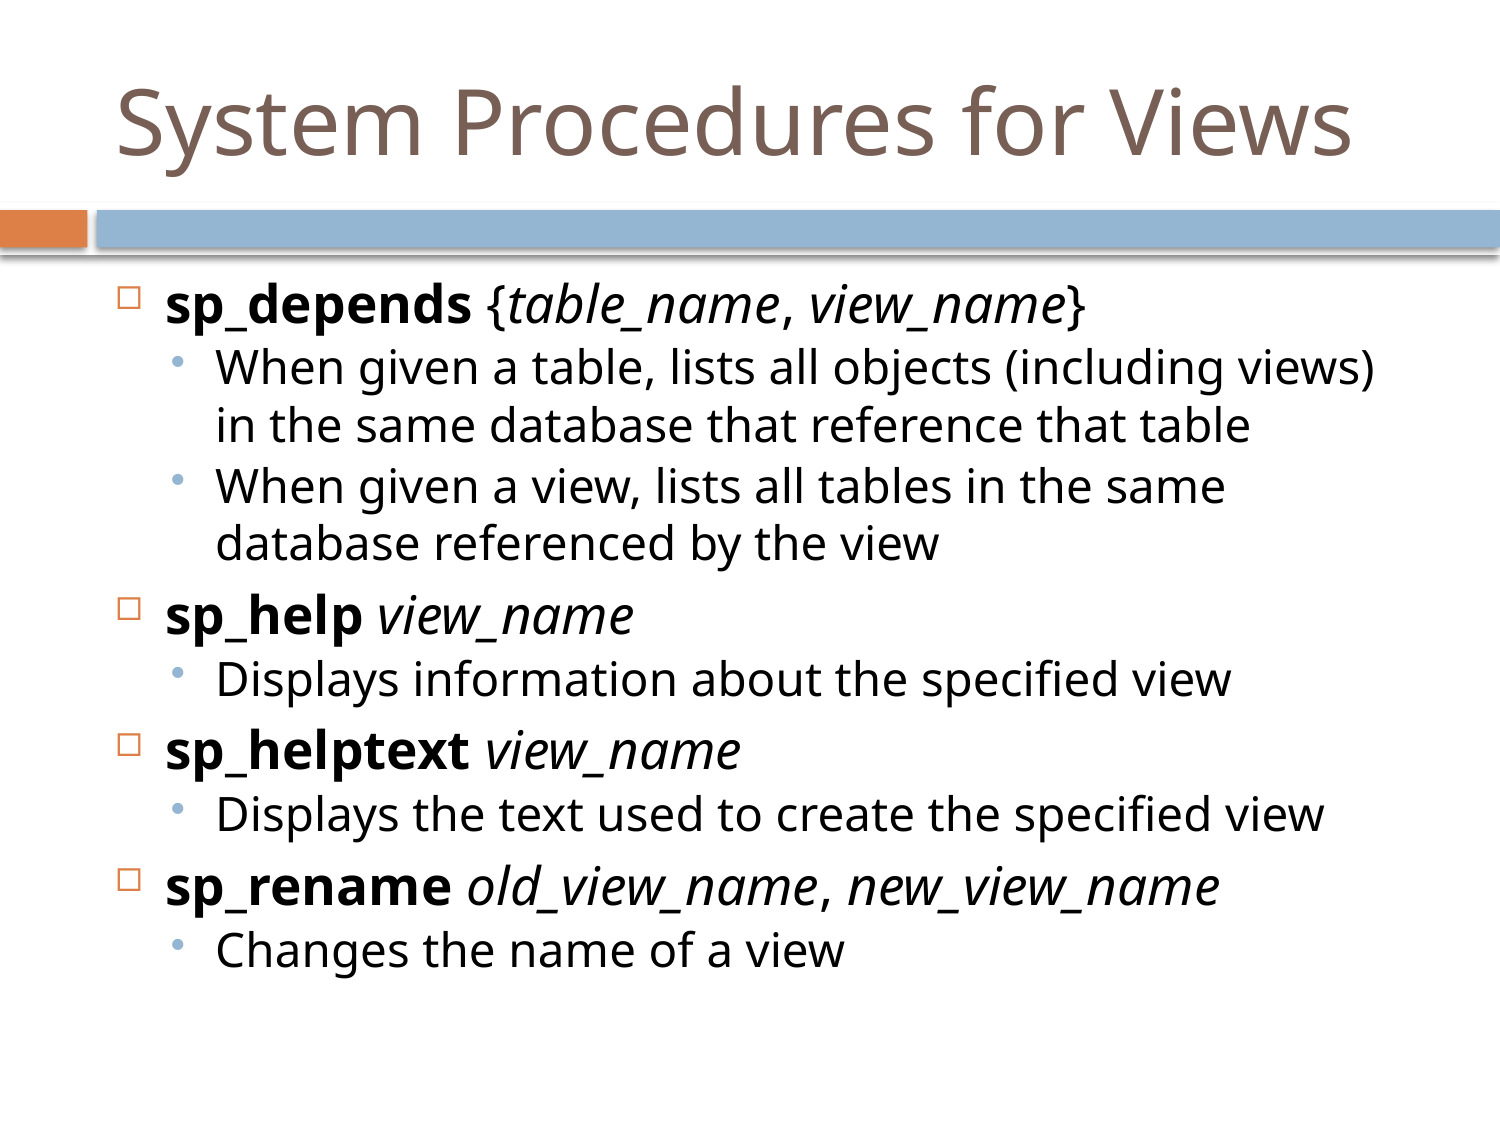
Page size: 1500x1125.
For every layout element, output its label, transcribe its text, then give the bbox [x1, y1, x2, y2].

title System Procedures for Views [100, 37, 1438, 200]
list sp_depends {table_name, view_name} When given a table, lists all objects (including views) in the same database that reference that table When given a view, lists all tables in the same database referenced by the view sp_help view_name Displays information about the specified view sp_helptext view_name Displays the text used to create the specified view sp_rename old_view_name, new_view_name Changes the name of a view [100, 262, 1438, 1000]
